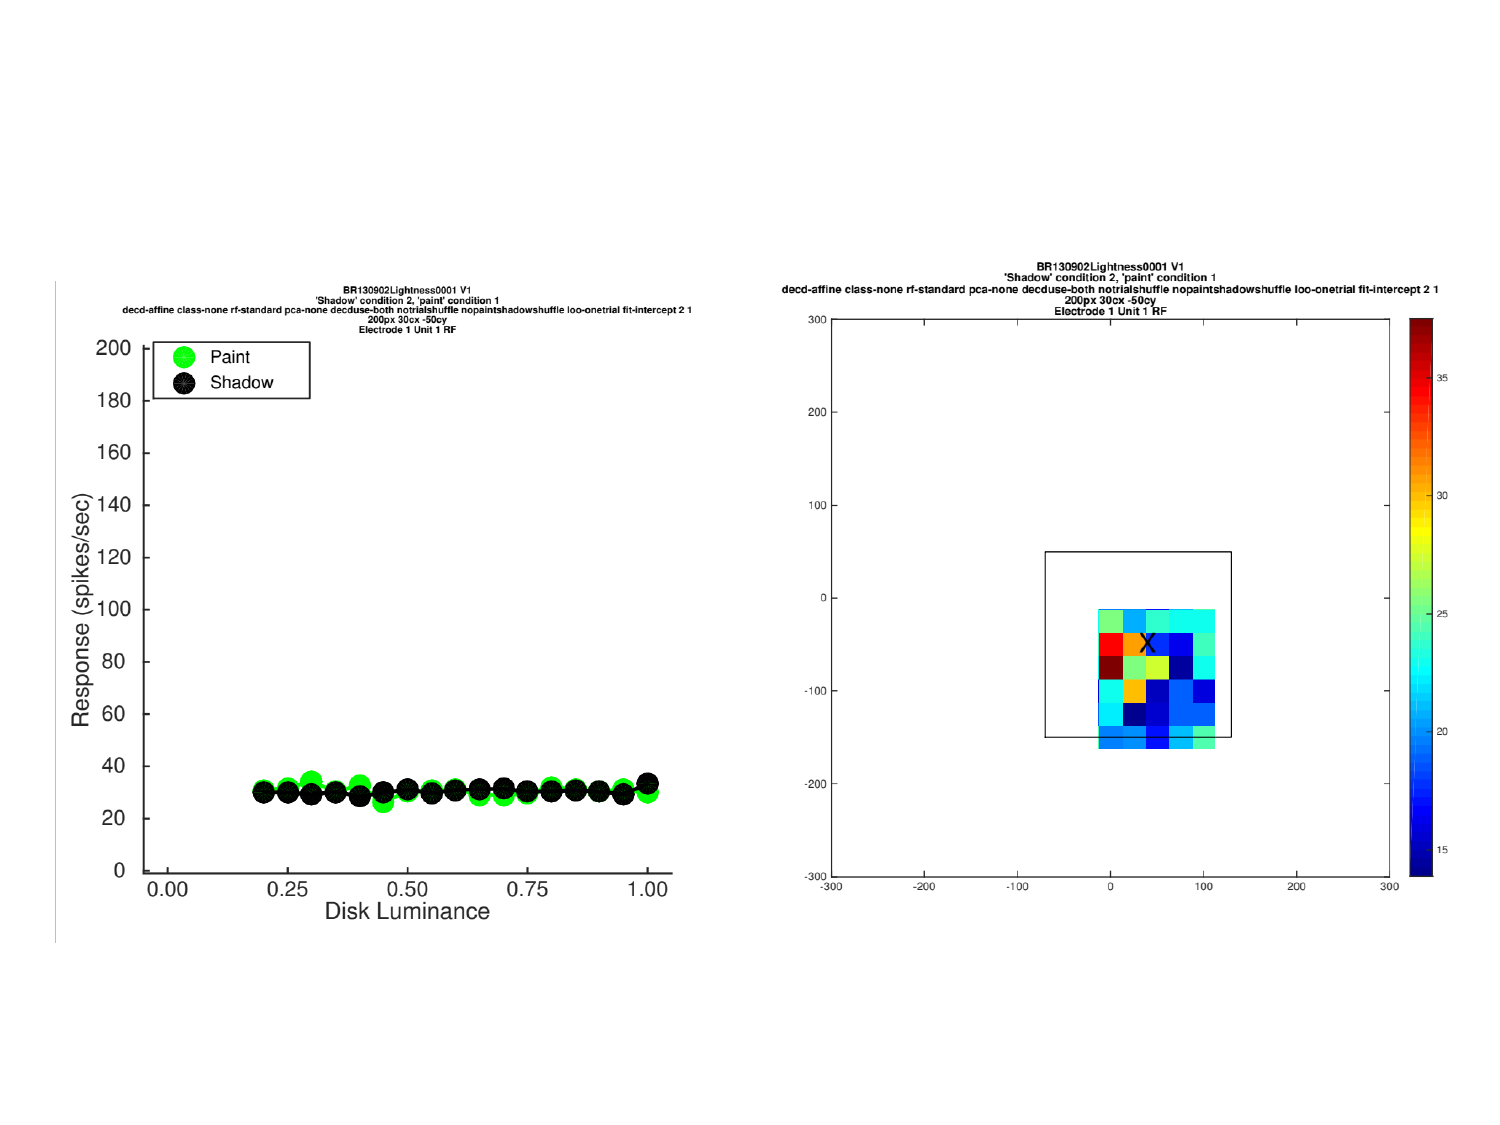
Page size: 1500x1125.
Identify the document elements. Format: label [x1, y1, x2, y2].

picture [757, 238, 1467, 915]
picture [50, 266, 710, 943]
